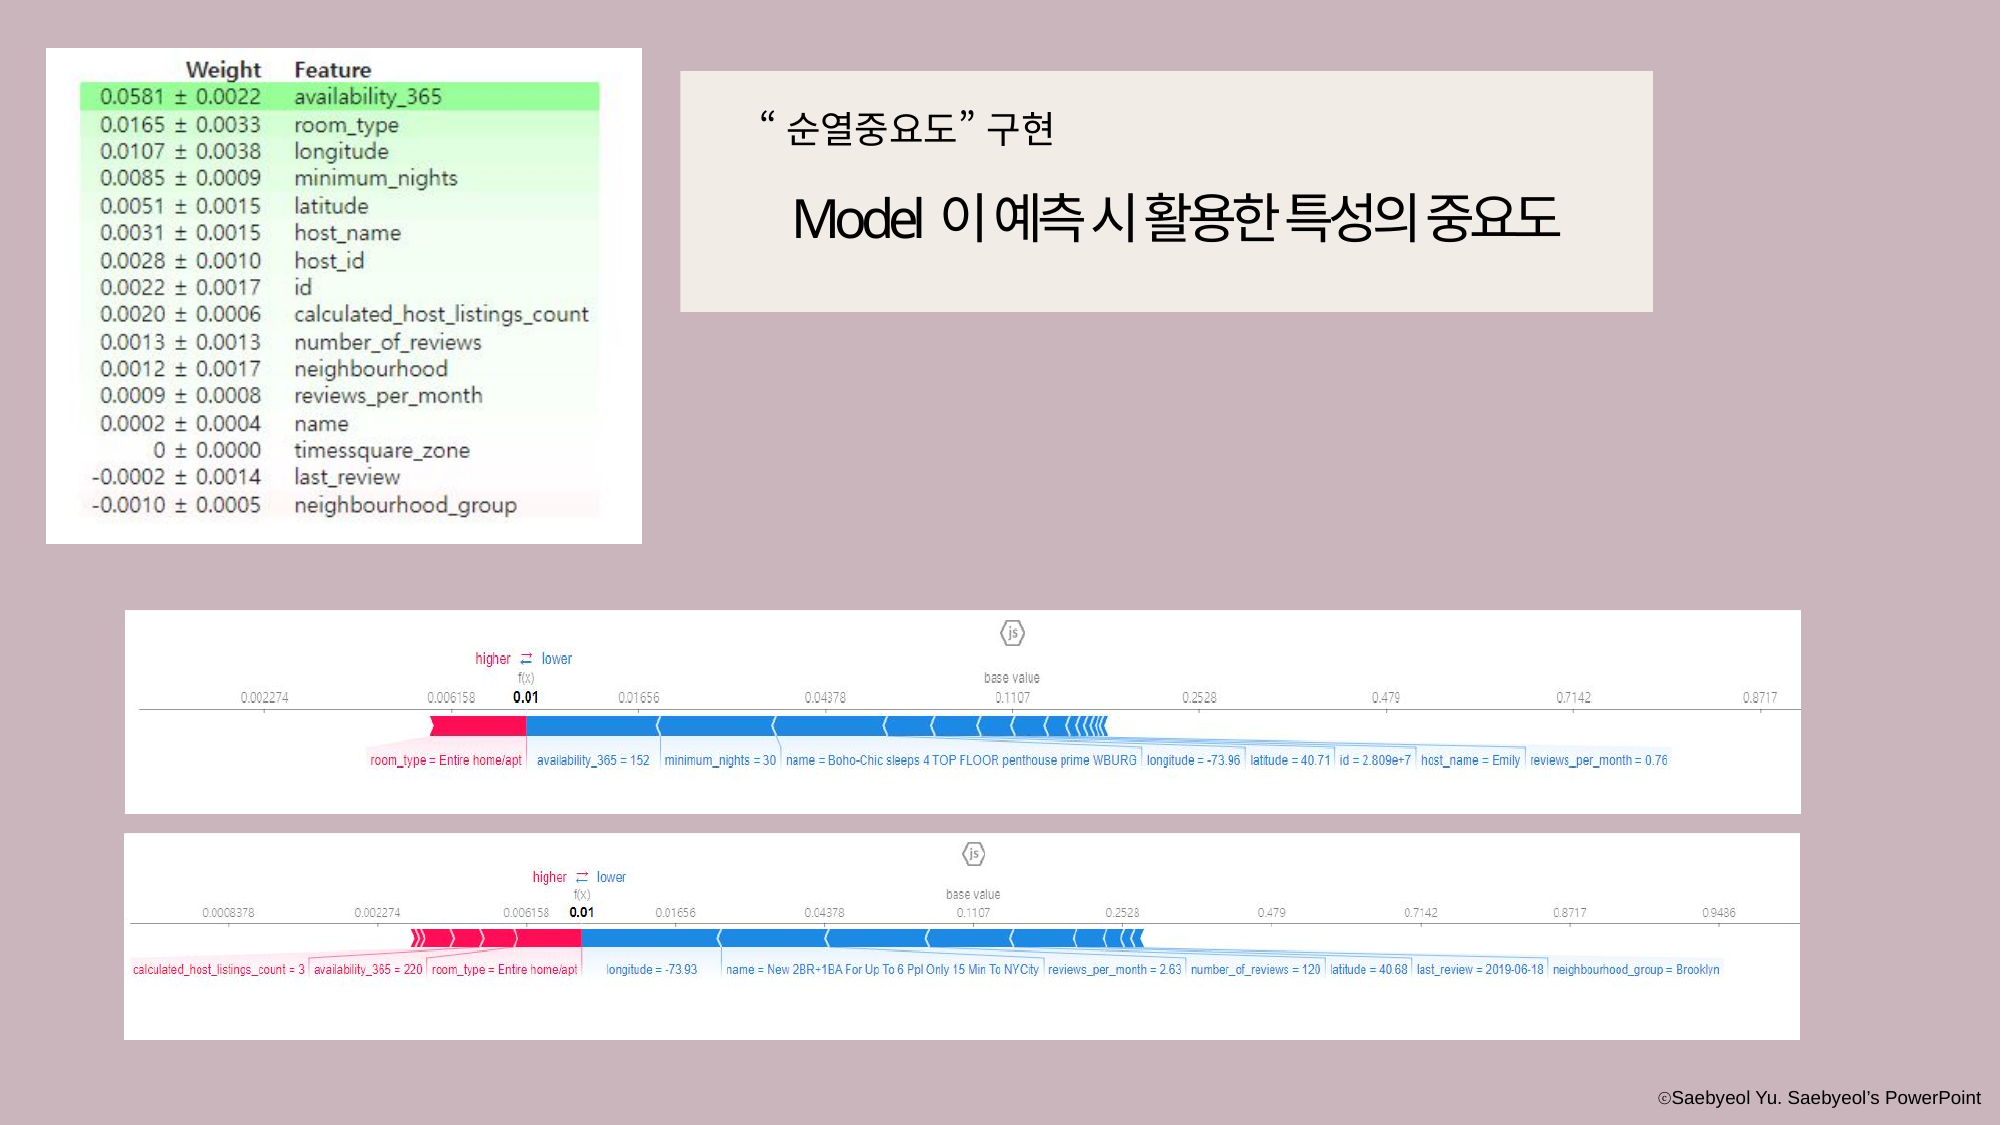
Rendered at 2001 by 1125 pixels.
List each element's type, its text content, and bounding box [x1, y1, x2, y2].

text_box Model이 예측 시 활용한 특성의 중요도 [744, 177, 1611, 258]
text_box [679, 70, 1654, 313]
picture [46, 48, 642, 544]
text_box “순열중요도” 구현 [744, 98, 1071, 159]
picture [124, 833, 1800, 1040]
picture [125, 610, 1801, 814]
